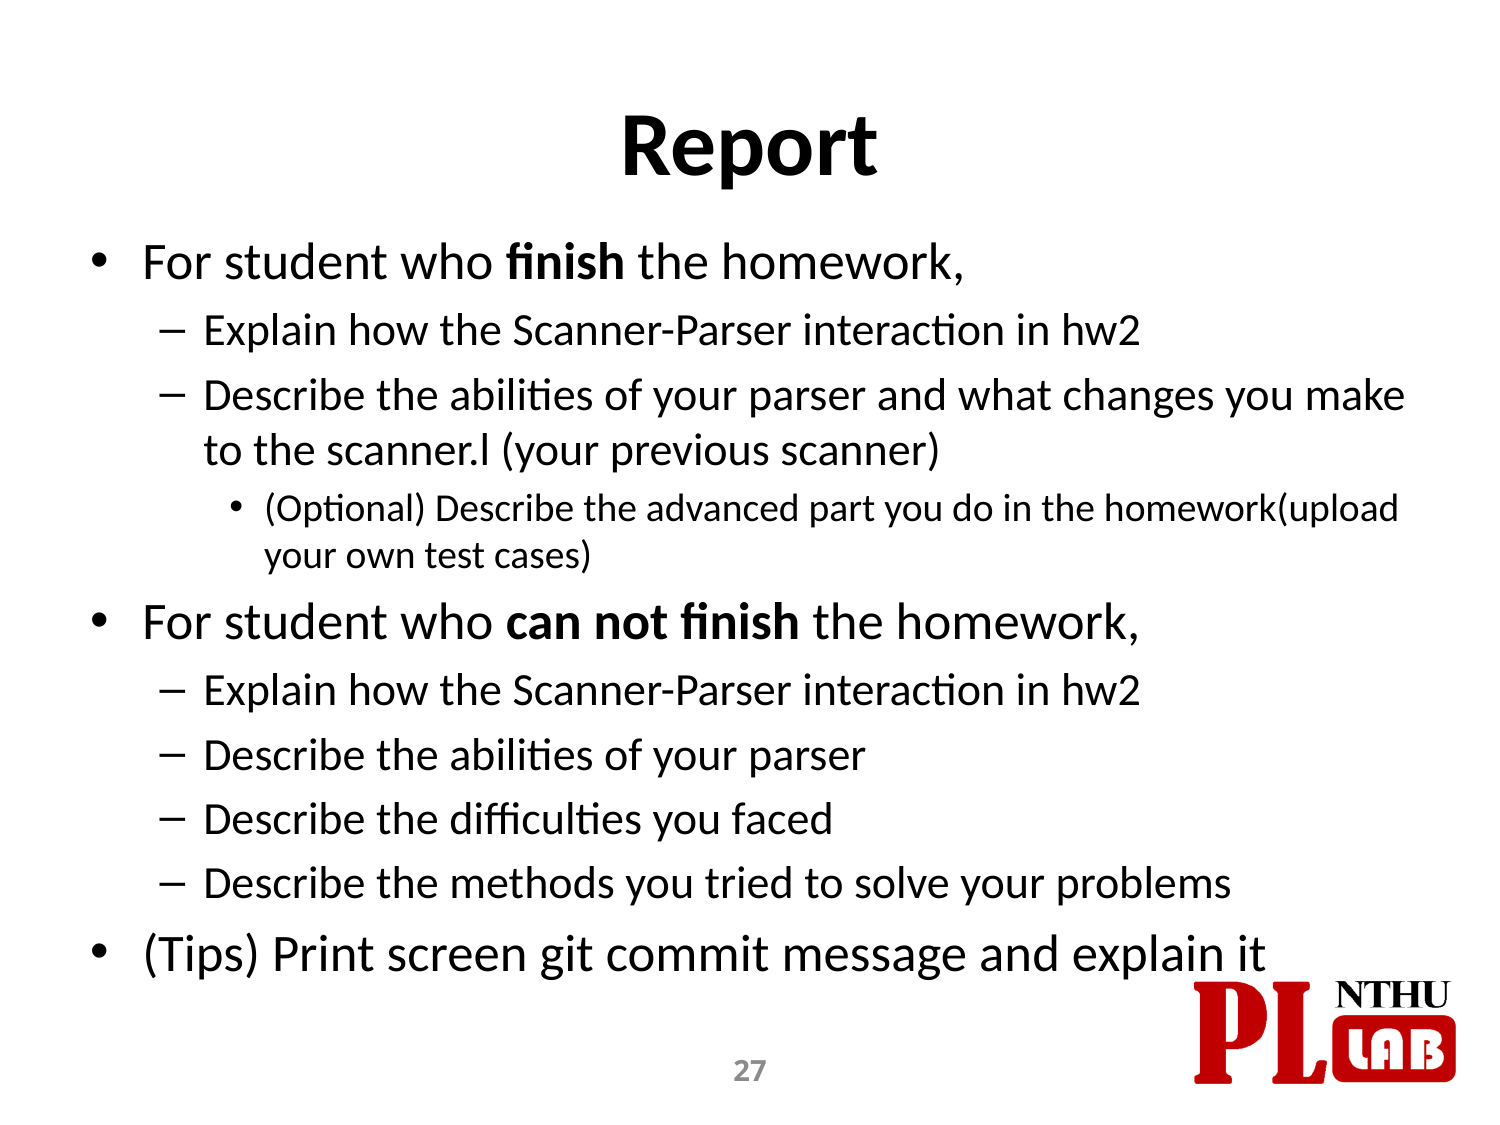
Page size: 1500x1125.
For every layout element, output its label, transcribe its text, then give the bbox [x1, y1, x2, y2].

title Report [75, 45, 1425, 219]
list For student who finish the homework, Explain how the Scanner-Parser interaction in hw2 Describe the abilities of your parser and what changes you make to the scanner.l (your previous scanner) (Optional) Describe the advanced part you do in the homework(upload your own test cases) For student who can not finish the homework, Explain how the Scanner-Parser interaction in hw2 Describe the abilities of your parser Describe the difficulties you faced Describe the methods you tried to solve your problems (Tips) Print screen git commit message and explain it [75, 219, 1425, 1005]
slide_number 27 [575, 1042, 925, 1103]
picture [1187, 964, 1467, 1094]
